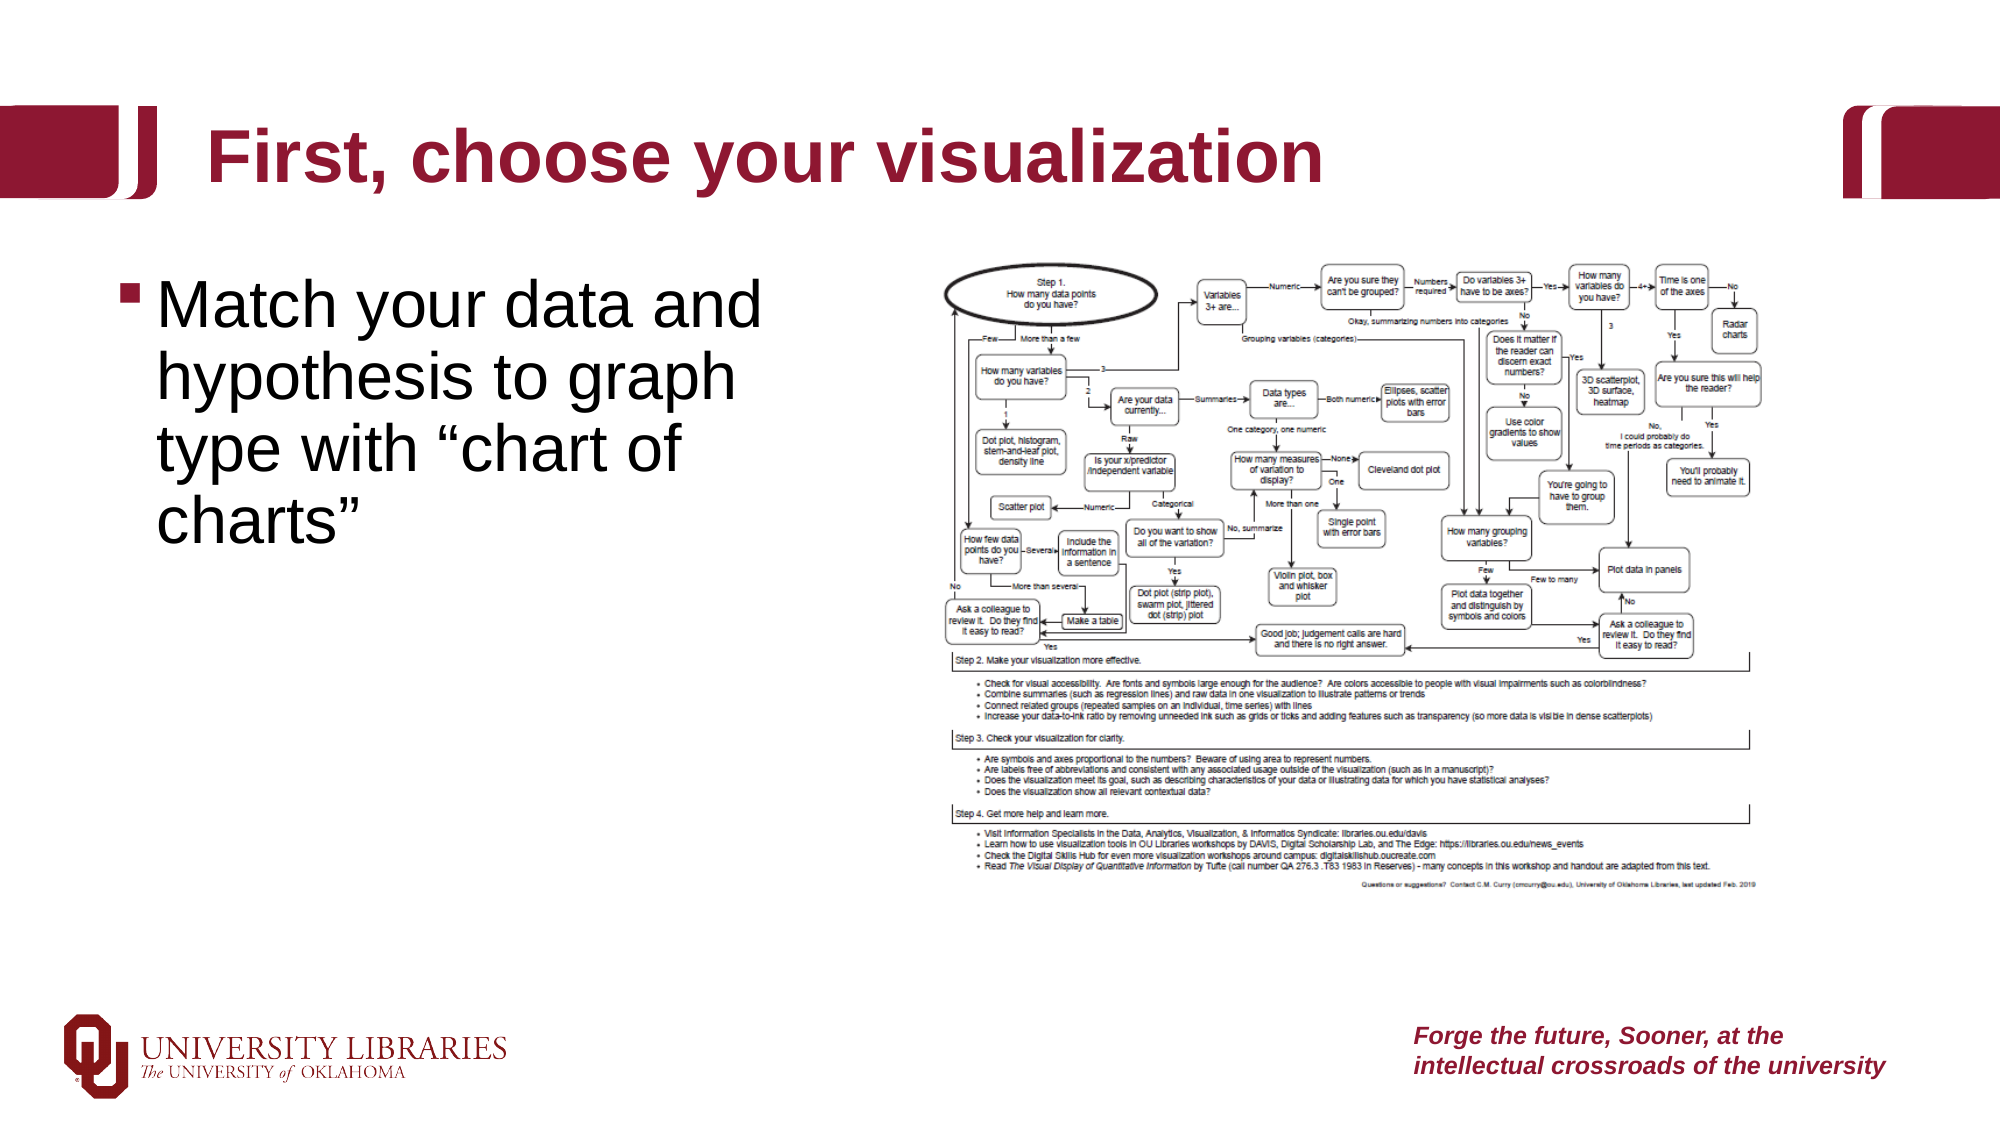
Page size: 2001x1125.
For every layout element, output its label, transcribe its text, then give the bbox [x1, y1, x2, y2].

picture [882, 201, 1938, 1015]
list Match your data and hypothesis to graph type with “chart of charts” [99, 262, 853, 939]
text_box [137, 59, 1863, 278]
picture [41, 988, 532, 1112]
